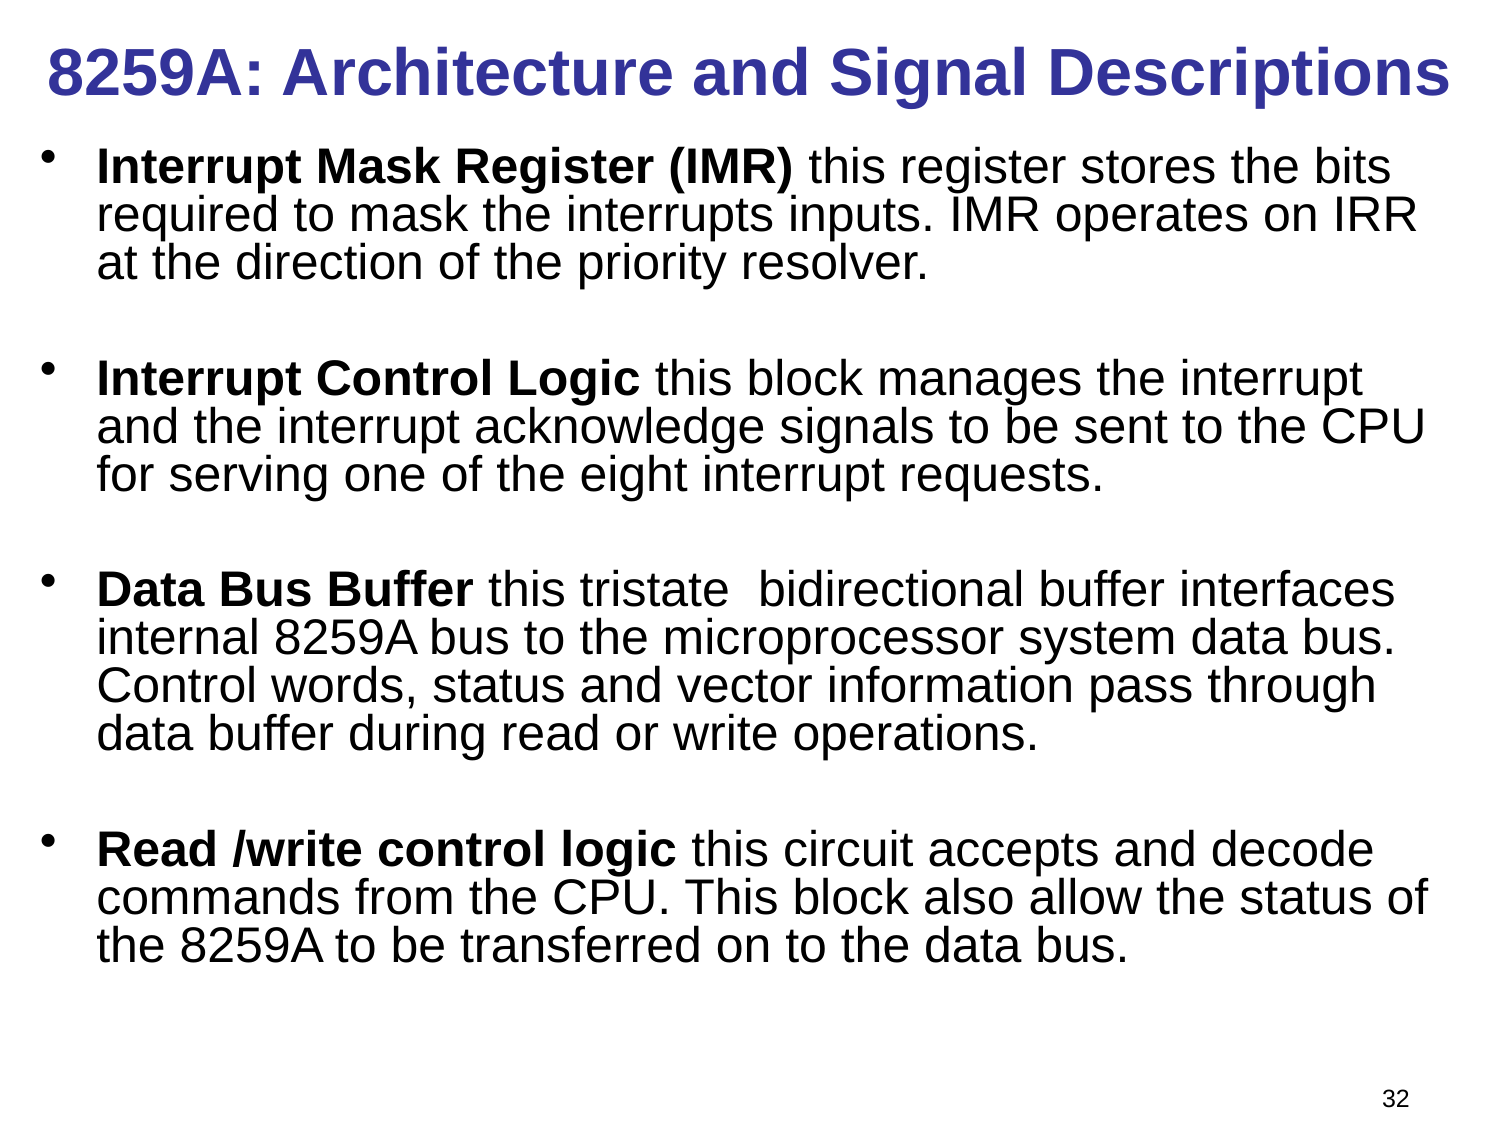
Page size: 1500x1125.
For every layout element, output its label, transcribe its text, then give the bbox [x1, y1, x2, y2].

title 8259A: Architecture and Signal Descriptions [24, 12, 1476, 126]
slide_number 32 [1074, 1074, 1426, 1103]
list Interrupt Mask Register (IMR) this register stores the bits required to mask the interrupts inputs. IMR operates on IRR at the direction of the priority resolver. Interrupt Control Logic this block manages the interrupt and the interrupt acknowledge signals to be sent to the CPU for serving one of the eight interrupt requests. Data Bus Buffer this tristate bidirectional buffer interfaces internal 8259A bus to the microprocessor system data bus. Control words, status and vector information pass through data buffer during read or write operations. Read /write control logic this circuit accepts and decode commands from the CPU. This block also allow the status of the 8259A to be transferred on to the data bus. [24, 137, 1476, 1051]
